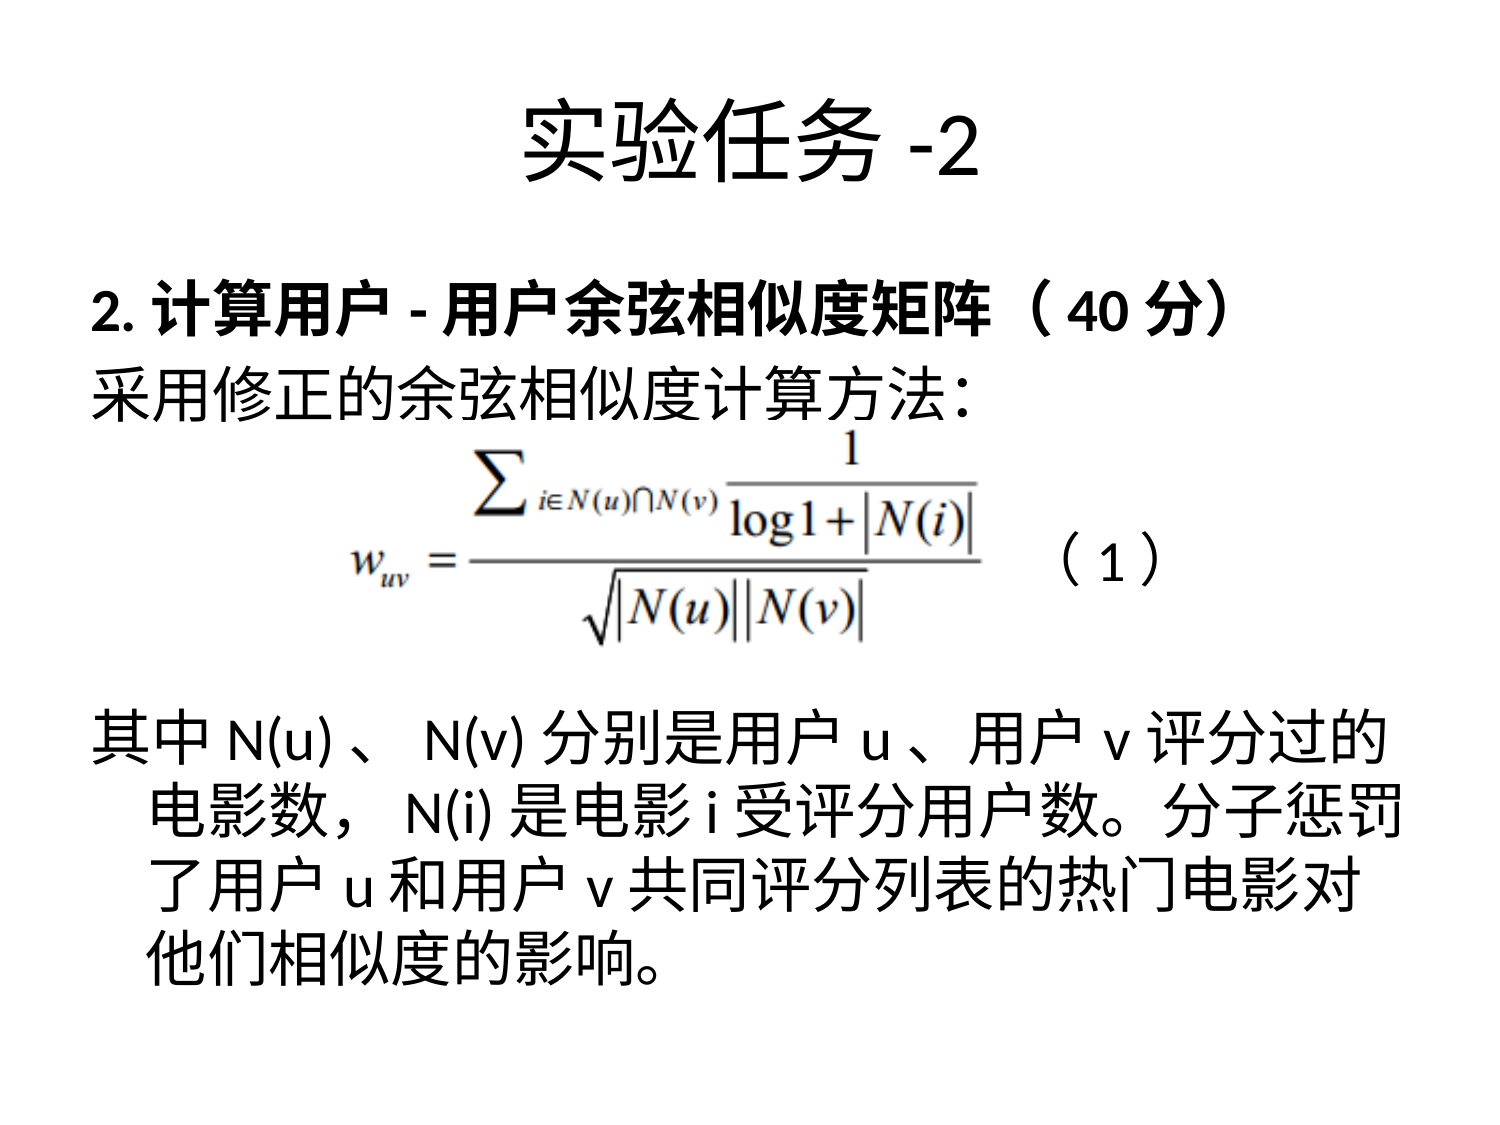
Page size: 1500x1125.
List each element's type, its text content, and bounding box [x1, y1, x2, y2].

list 2.计算用户-用户余弦相似度矩阵（40分） 采用修正的余弦相似度计算方法： 其中N(u)、N(v)分别是用户u、用户v评分过的电影数，N(i)是电影i受评分用户数。分子惩罚了用户u和用户v共同评分列表的热门电影对他们相似度的影响。 [75, 262, 1425, 1005]
picture [336, 420, 996, 669]
title 实验任务-2 [75, 45, 1425, 233]
text_box （1） [1008, 515, 1213, 600]
